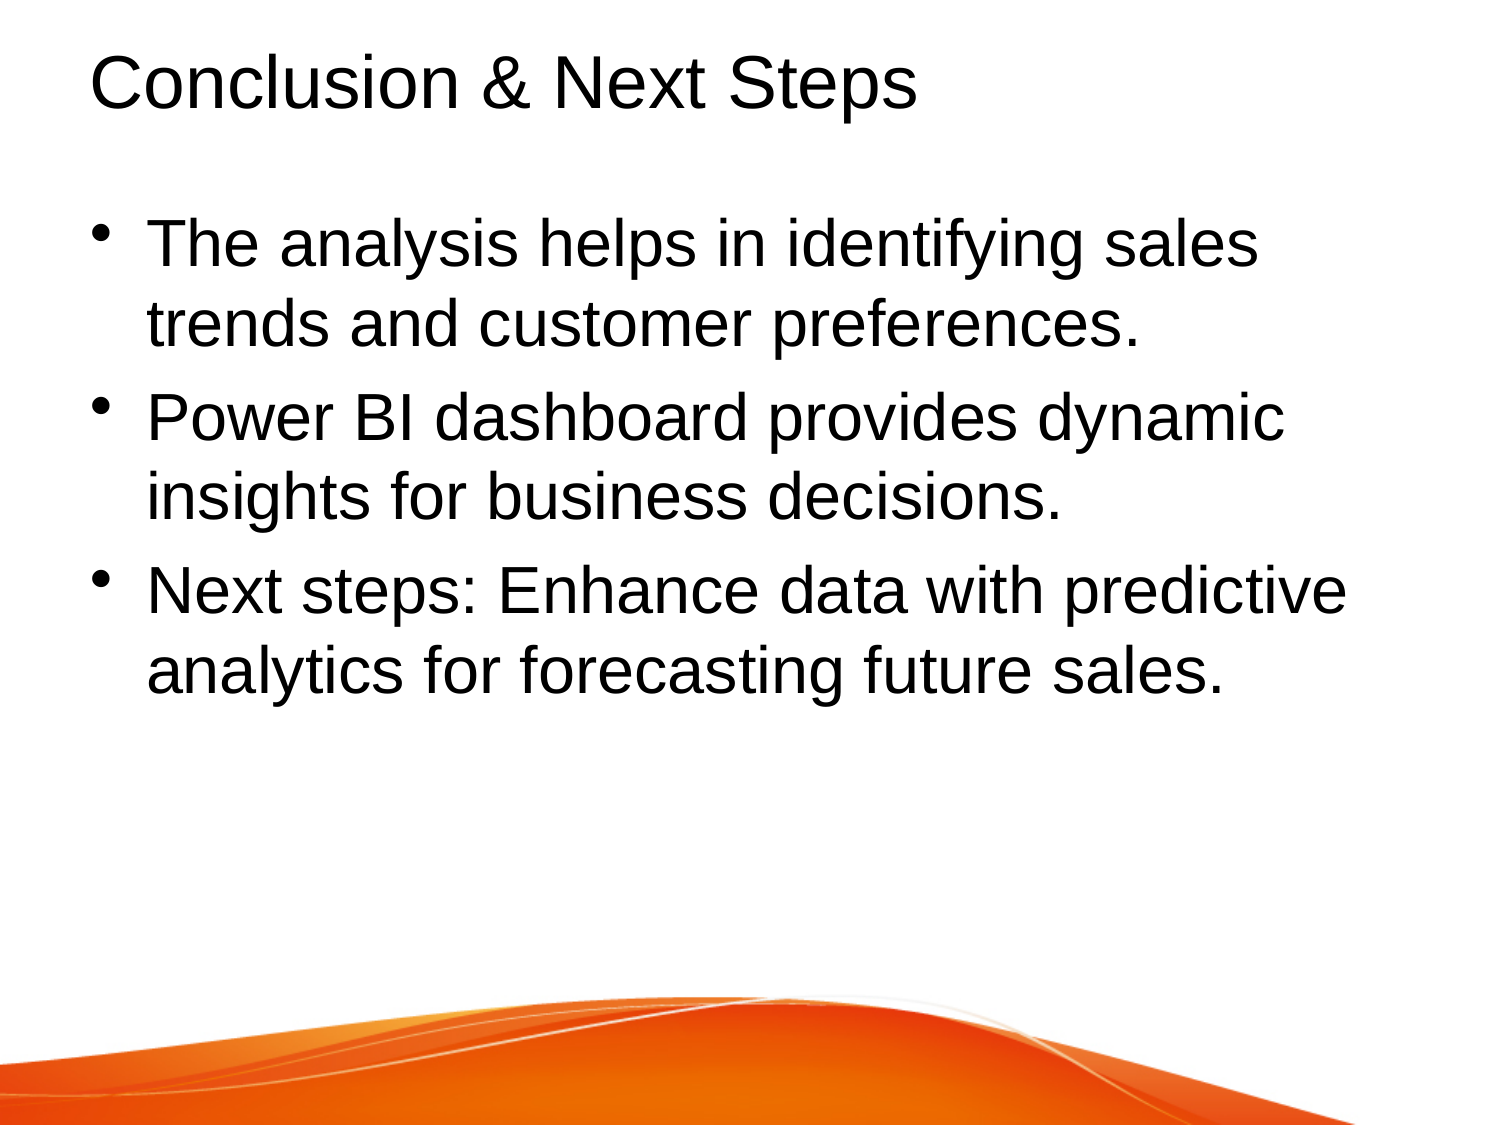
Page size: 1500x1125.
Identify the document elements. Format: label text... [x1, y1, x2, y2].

picture [0, 0, 1500, 1125]
title Conclusion & Next Steps [74, 30, 1426, 127]
list The analysis helps in identifying sales trends and customer preferences. Power BI dashboard provides dynamic insights for business decisions. Next steps: Enhance data with predictive analytics for forecasting future sales. [74, 192, 1426, 1006]
